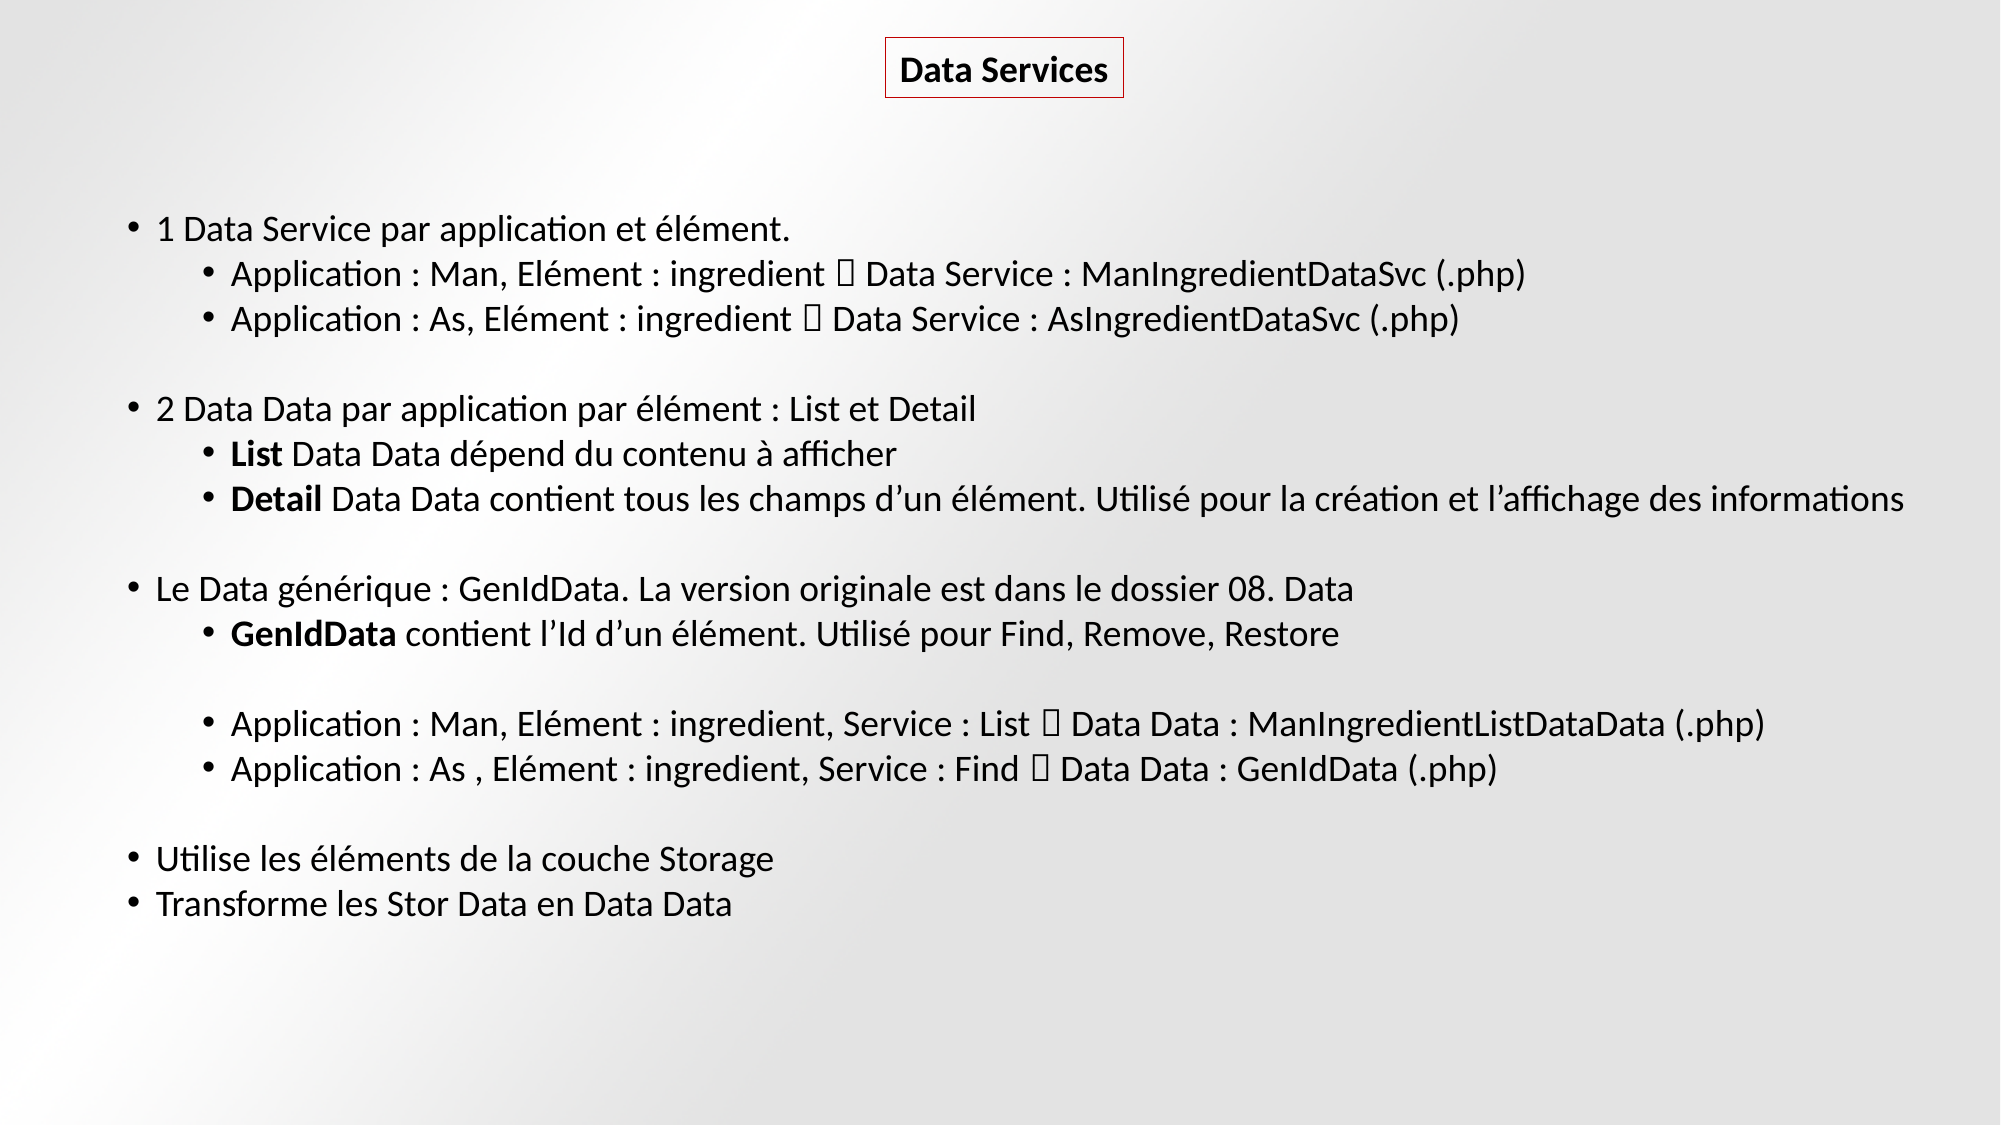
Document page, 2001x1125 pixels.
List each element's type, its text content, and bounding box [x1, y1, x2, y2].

picture [0, 0, 2001, 1125]
text_box 1 Data Service par application et élément. Application : Man, Elément : ingredient  Data Service : ManIngredientDataSvc (.php) Application : As, Elément : ingredient  Data Service : AsIngredientDataSvc (.php) 2 Data Data par application par élément : List et Detail List Data Data dépend du contenu à afficher Detail Data Data contient tous les champs d’un élément. Utilisé pour la création et l’affichage des informations Le Data générique : GenIdData. La version originale est dans le dossier 08. Data GenIdData contient l’Id d’un élément. Utilisé pour Find, Remove, Restore Application : Man, Elément : ingredient, Service : List  Data Data : ManIngredientListDataData (.php) Application : As , Elément : ingredient, Service : Find  Data Data : GenIdData (.php) Utilise les éléments de la couche Storage Transforme les Stor Data en Data Data [112, 196, 1922, 932]
text_box Data Services [885, 37, 1124, 98]
